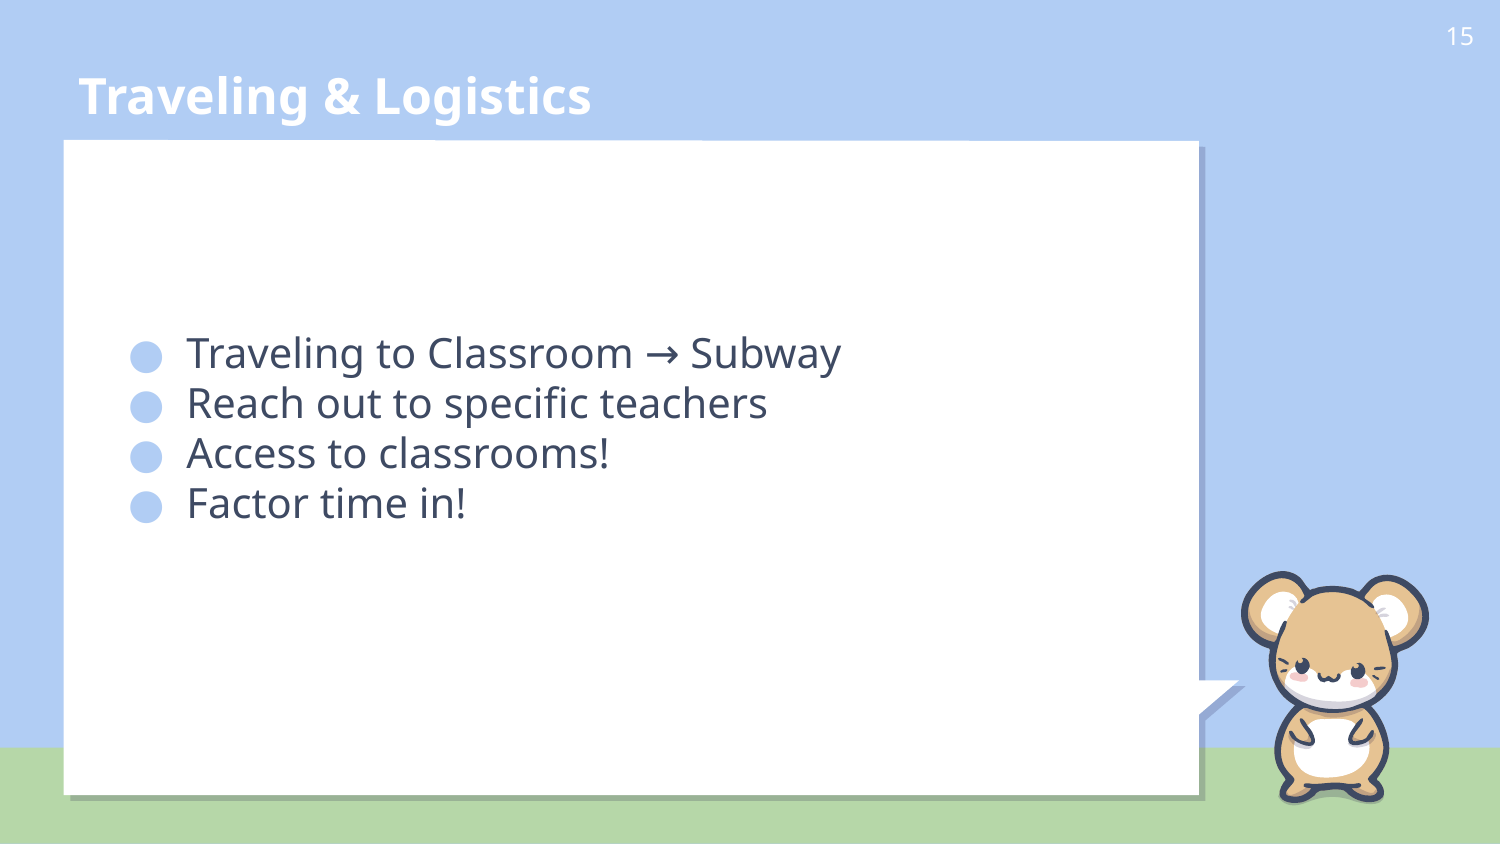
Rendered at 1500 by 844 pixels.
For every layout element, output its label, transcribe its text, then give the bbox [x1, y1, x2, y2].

list Traveling to Classroom → Subway Reach out to specific teachers Access to classrooms! Factor time in! [96, 311, 1167, 844]
slide_number ‹#› [1399, 5, 1490, 70]
title Traveling & Logistics [63, 0, 1200, 140]
